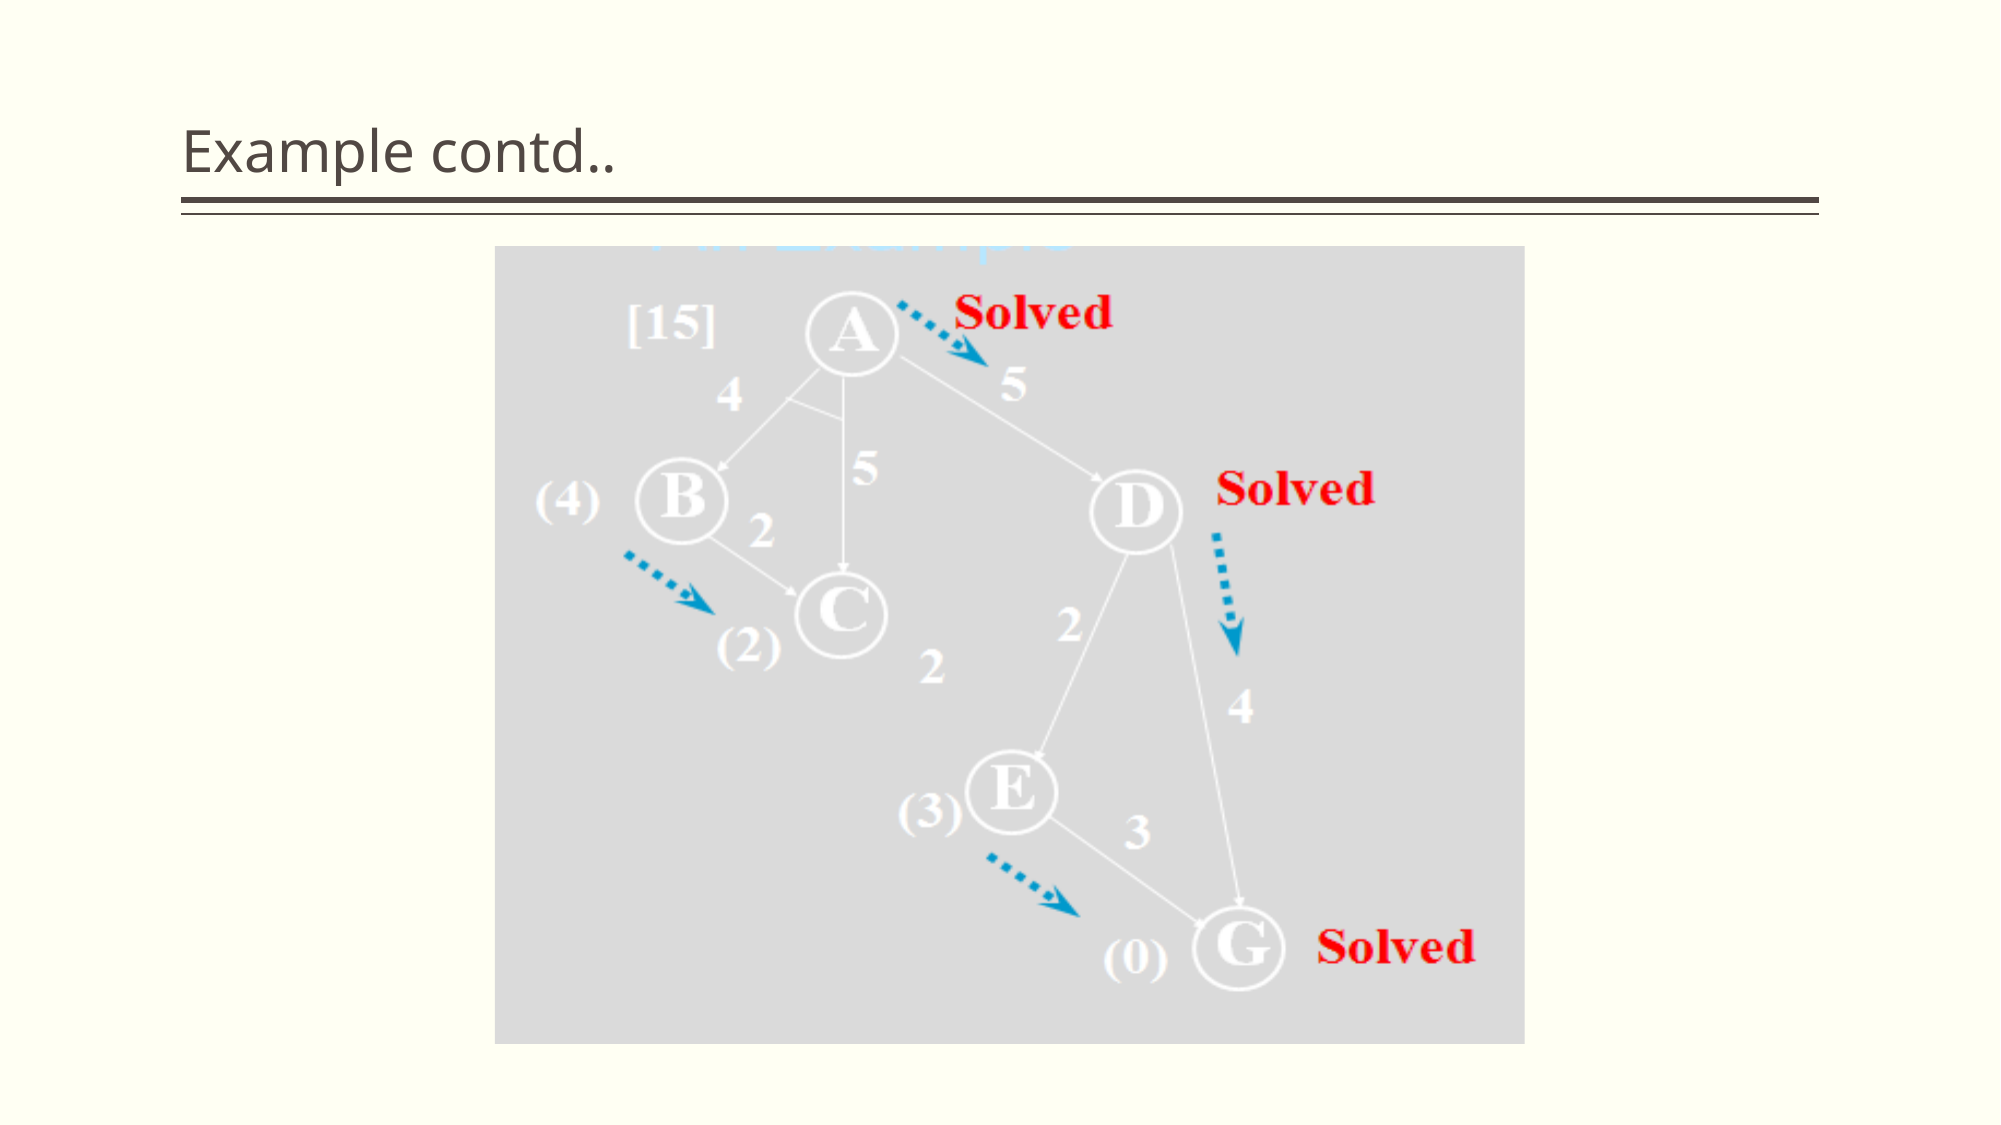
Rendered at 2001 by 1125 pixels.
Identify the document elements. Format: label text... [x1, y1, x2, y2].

picture [494, 246, 1525, 1044]
title Example contd.. [181, 12, 1819, 193]
